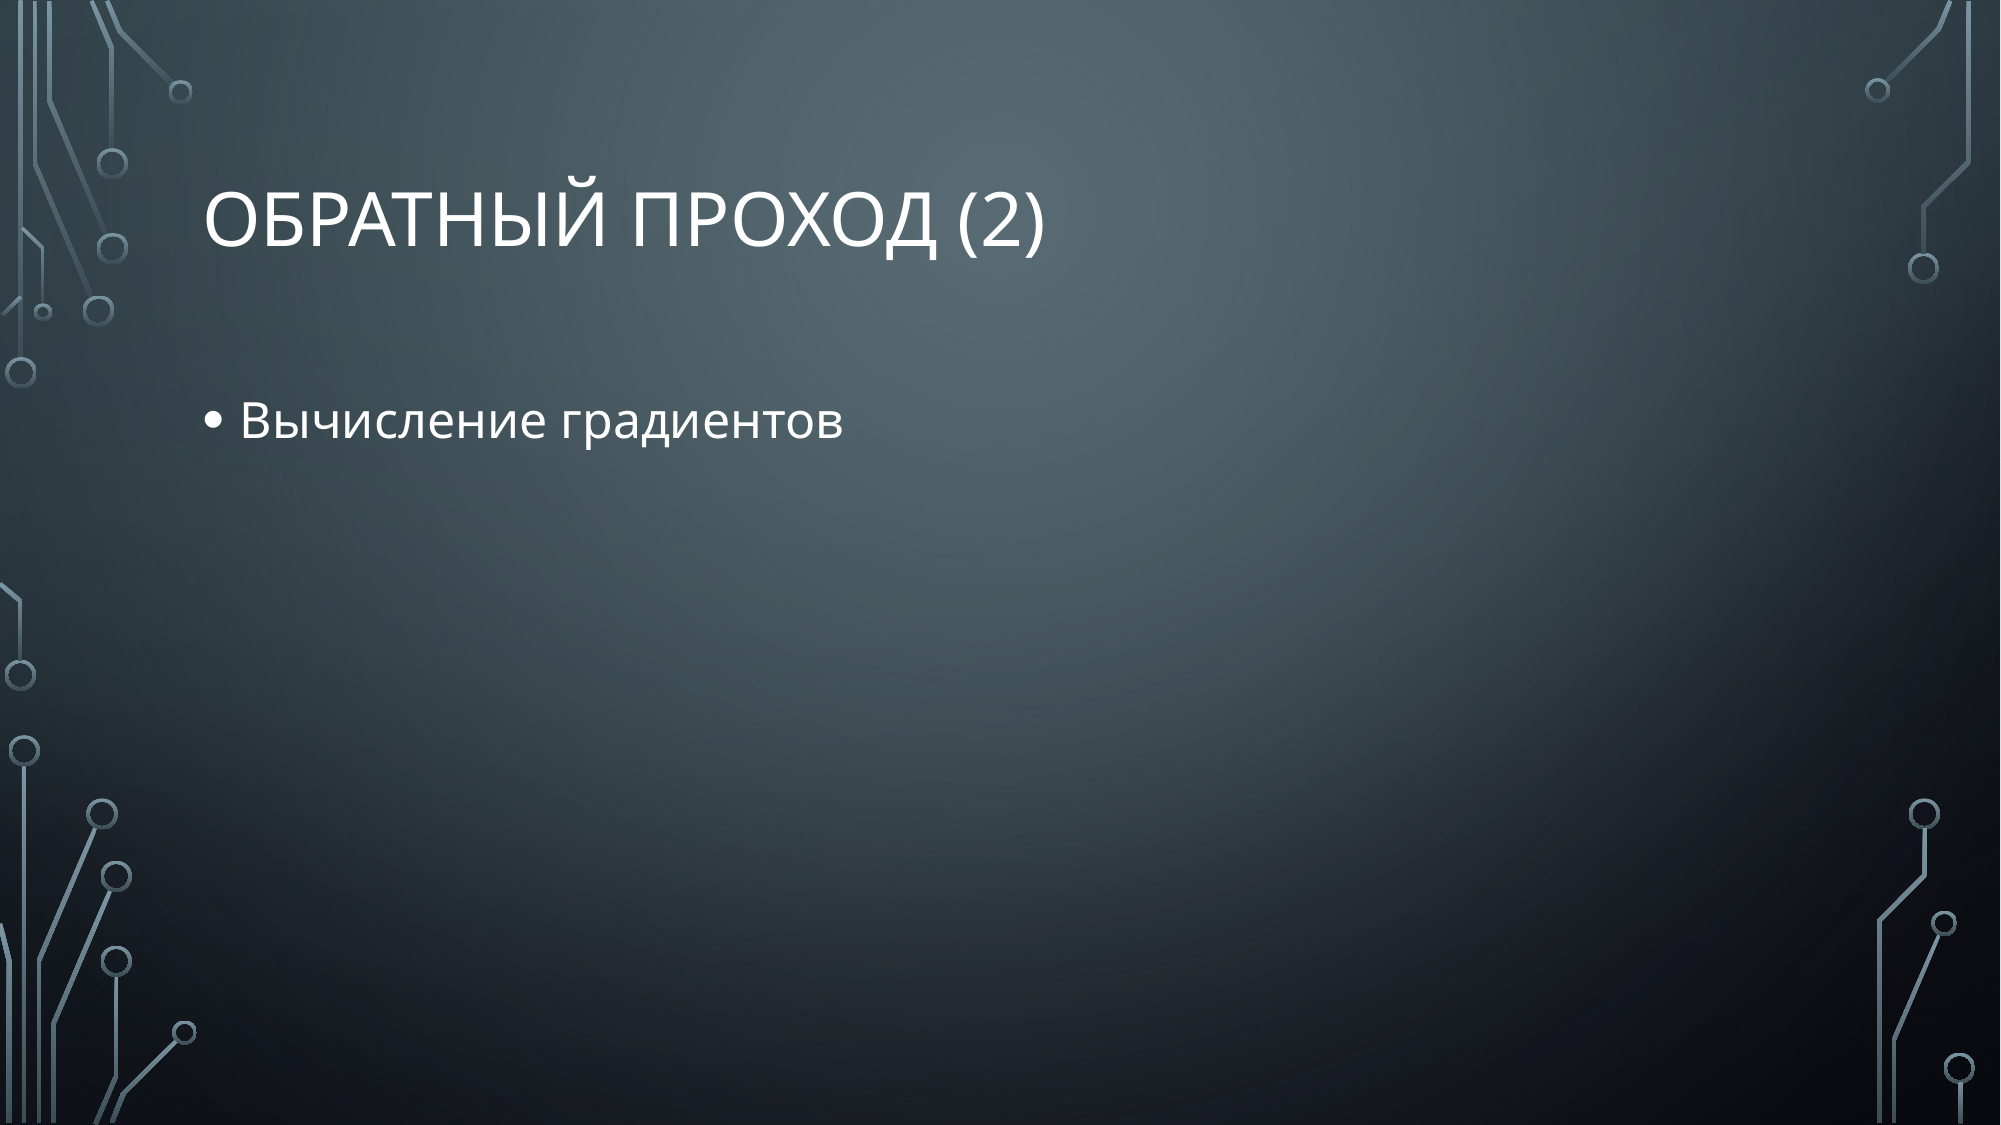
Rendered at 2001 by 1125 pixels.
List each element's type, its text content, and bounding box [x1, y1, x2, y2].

title Обратный проход (2) [187, 101, 1813, 344]
